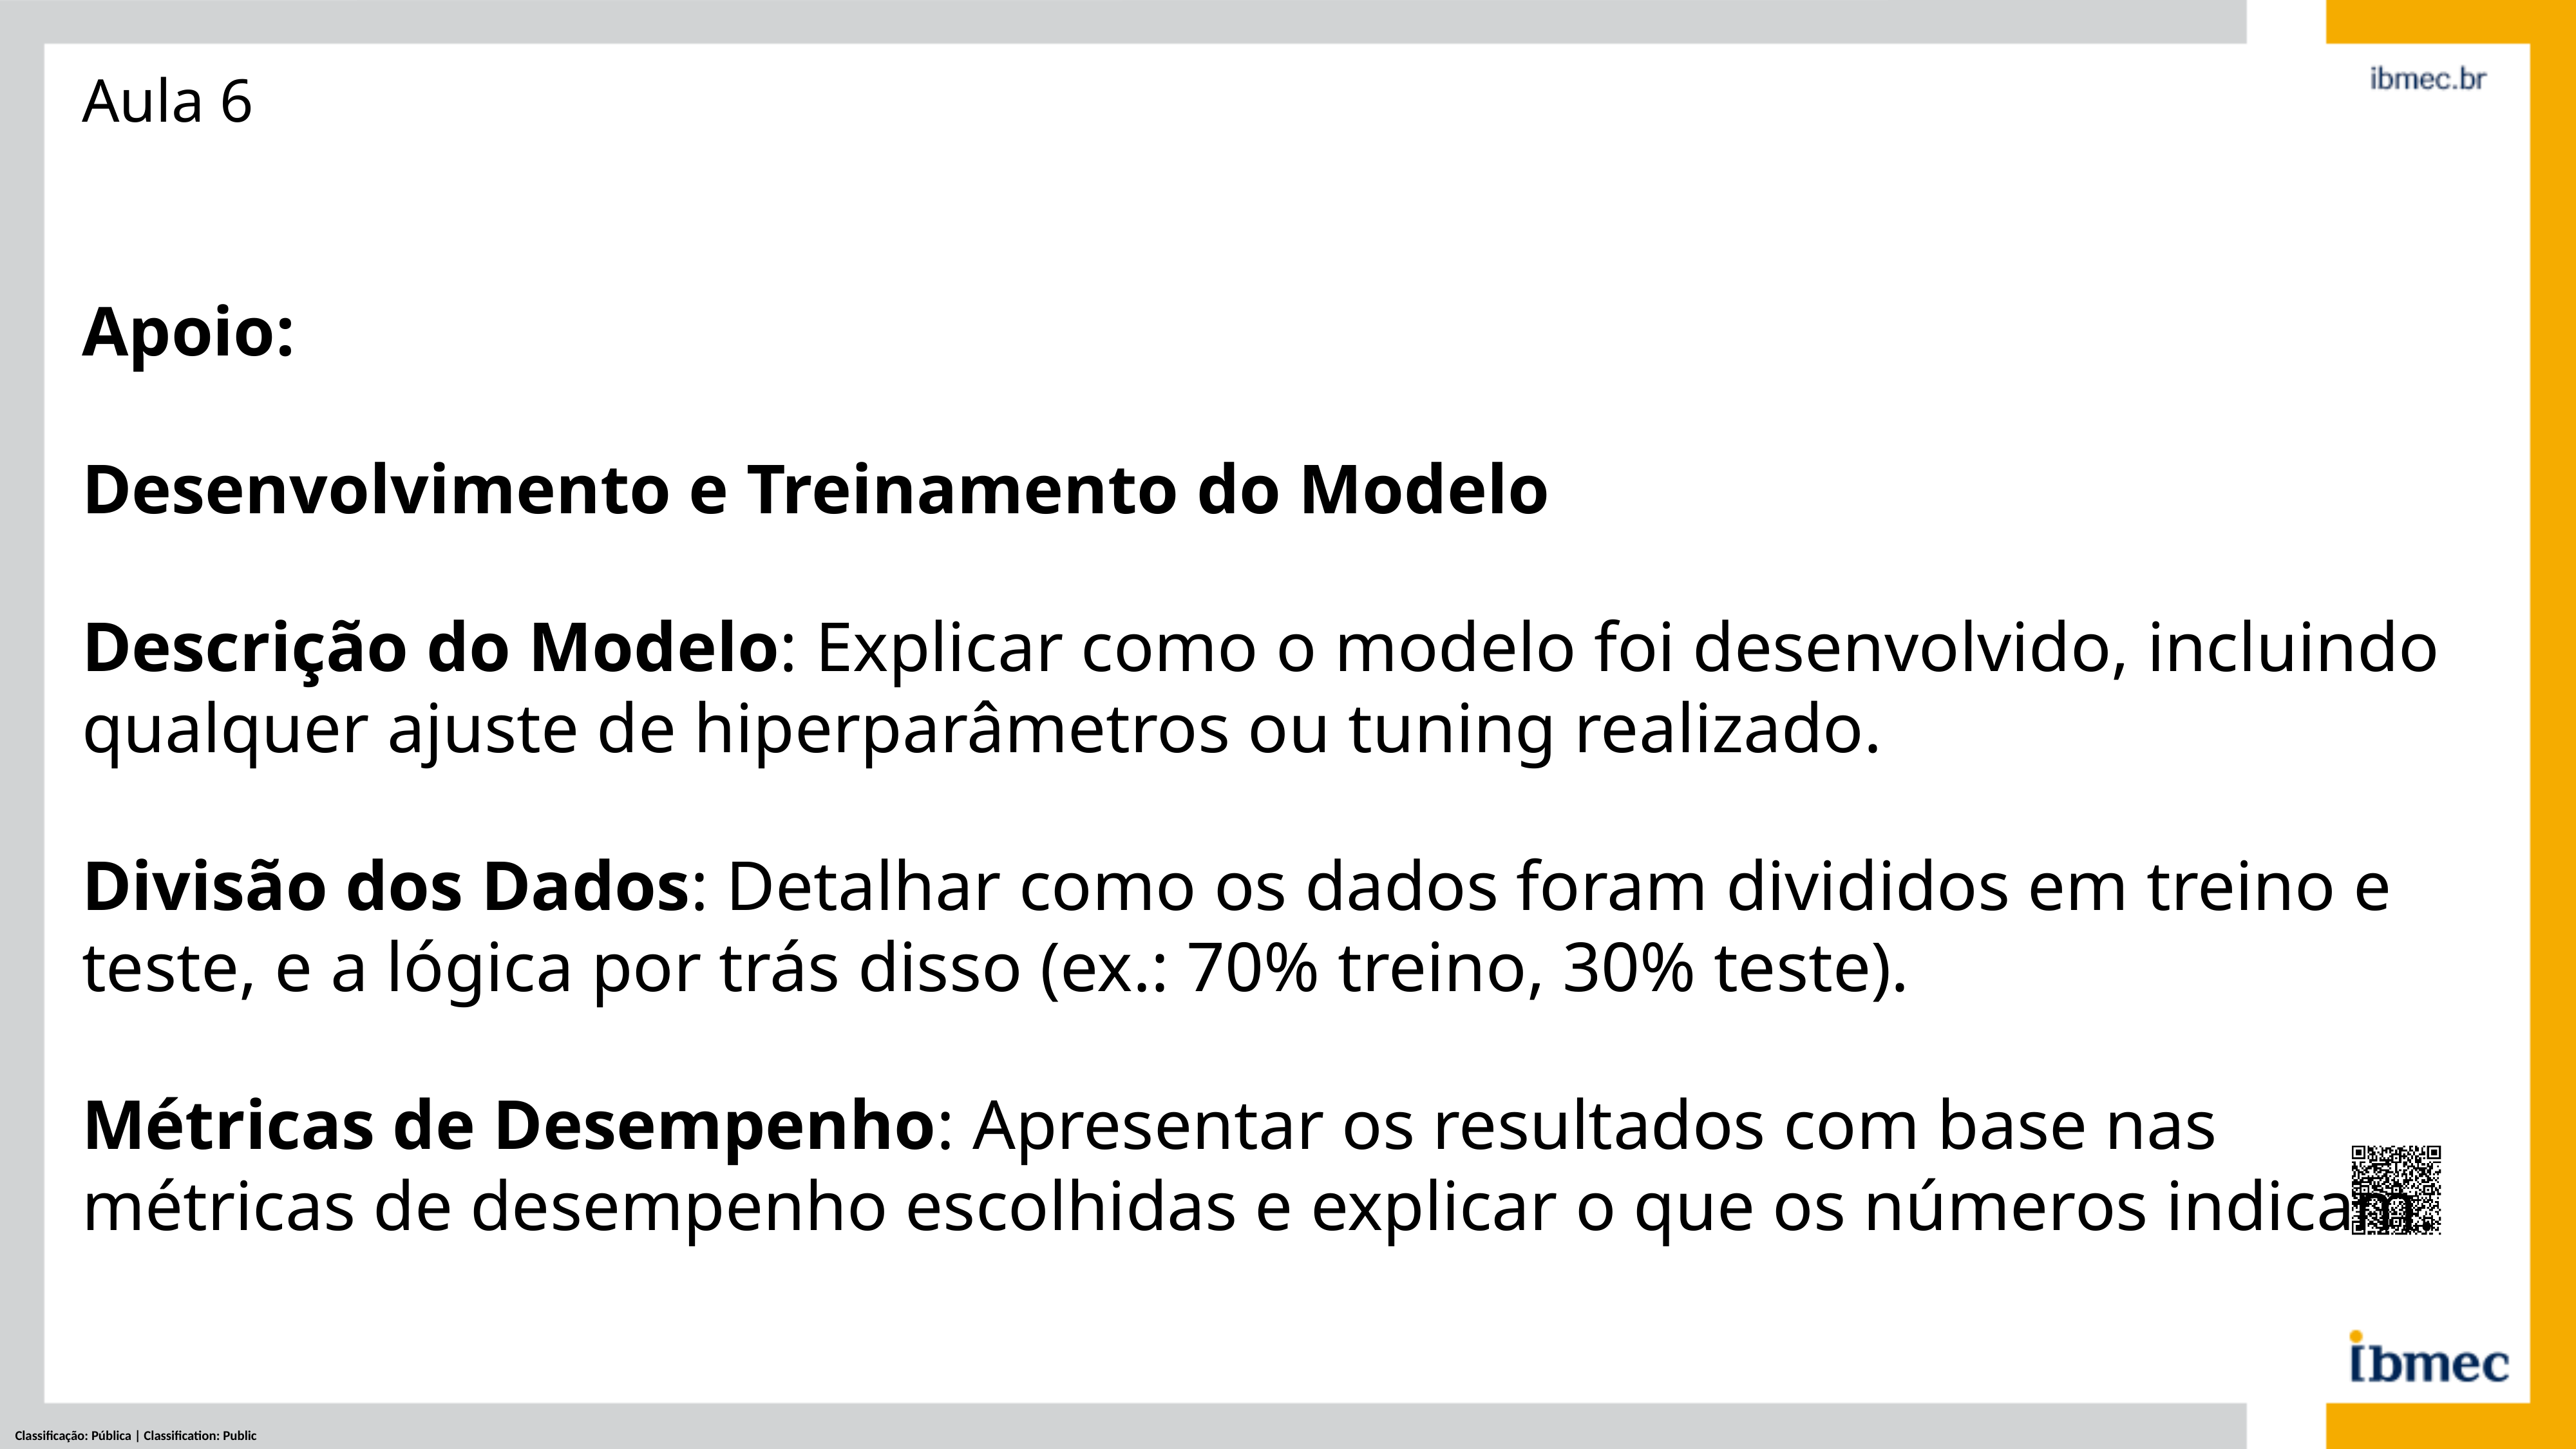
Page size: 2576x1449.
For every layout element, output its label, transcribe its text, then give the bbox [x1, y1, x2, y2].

list Apoio: Desenvolvimento e Treinamento do Modelo Descrição do Modelo: Explicar como o modelo foi desenvolvido, incluindo qualquer ajuste de hiperparâmetros ou tuning realizado. Divisão dos Dados: Detalhar como os dados foram divididos em treino e teste, e a lógica por trás disso (ex.: 70% treino, 30% teste). Métricas de Desempenho: Apresentar os resultados com base nas métricas de desempenho escolhidas e explicar o que os números indicam. [76, 282, 2498, 1314]
picture [0, 0, 2576, 1449]
title Aula 6 [76, 59, 610, 138]
